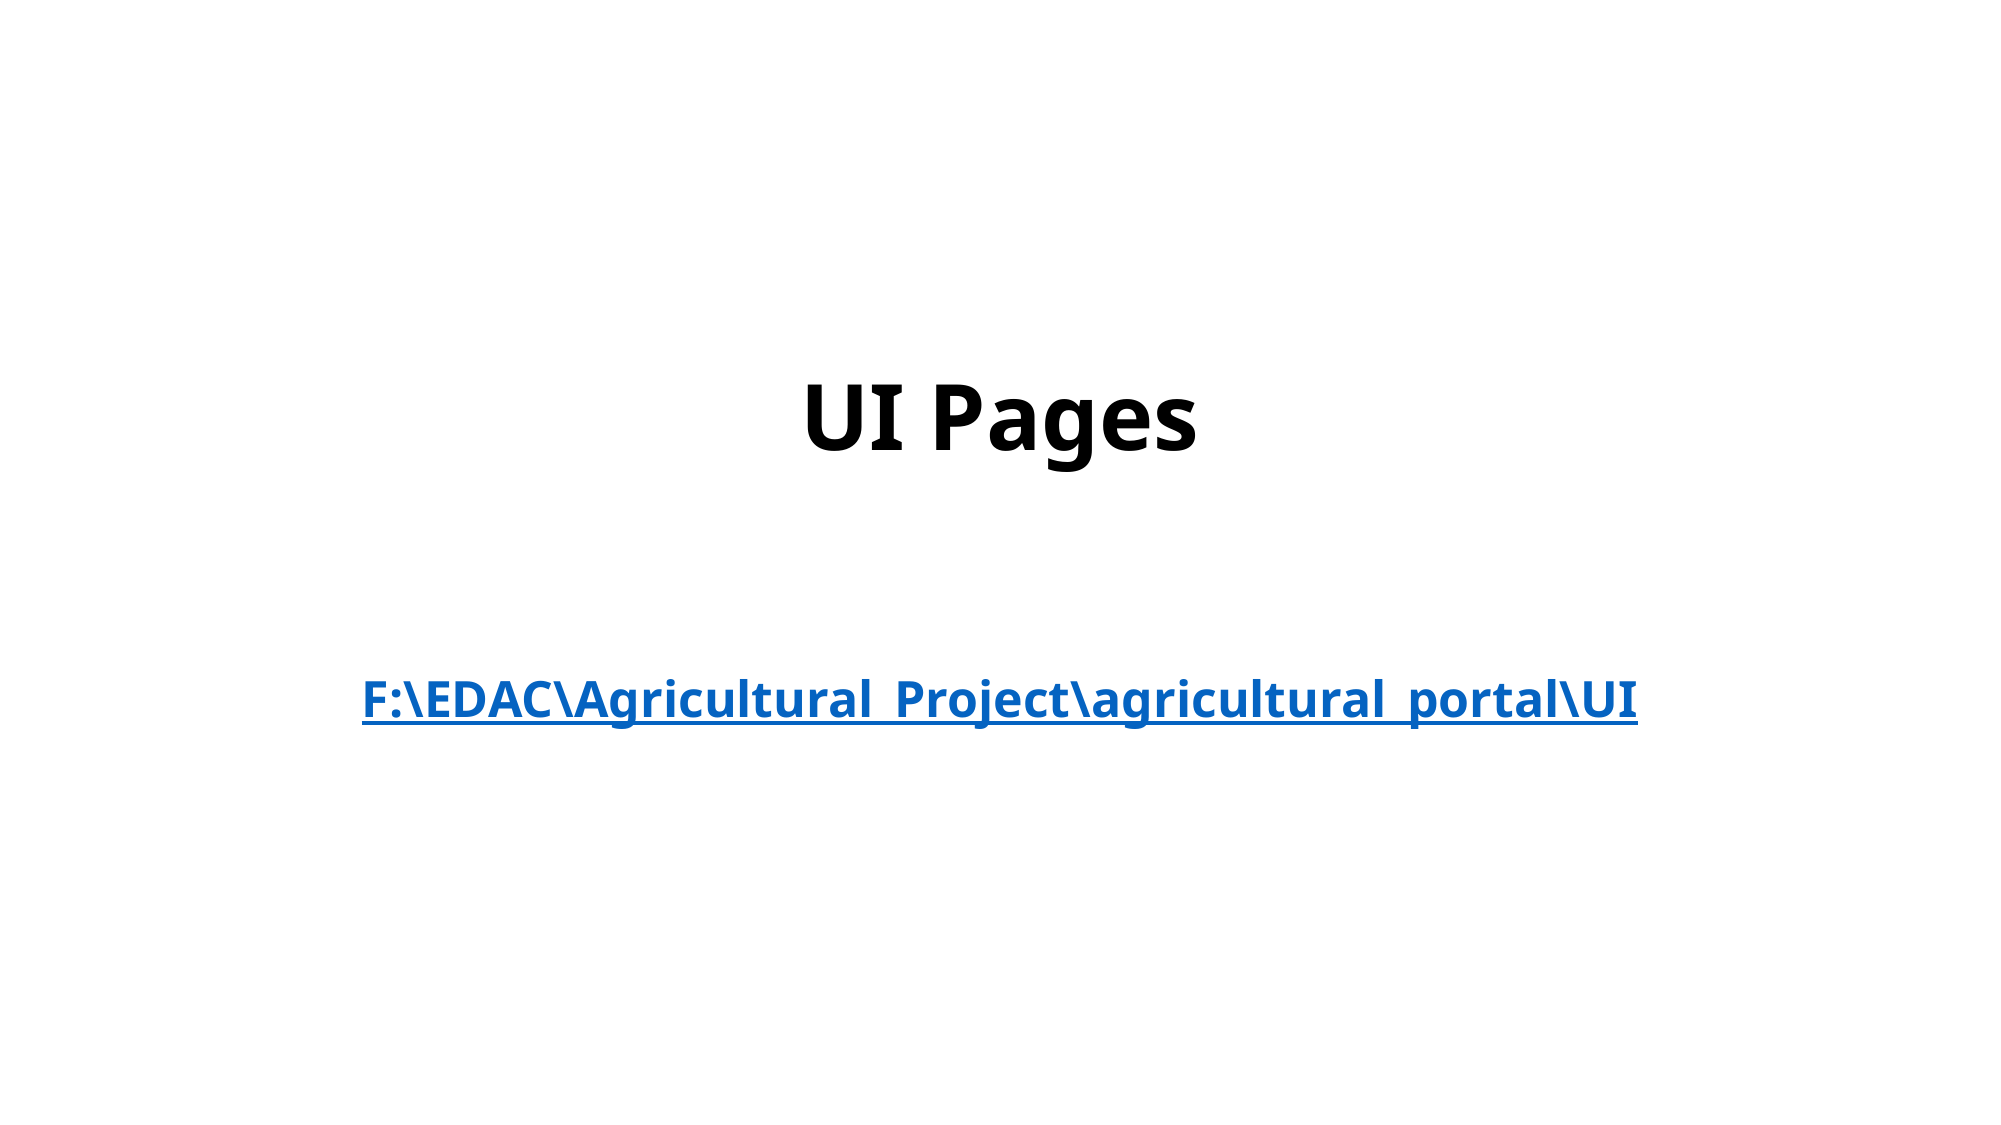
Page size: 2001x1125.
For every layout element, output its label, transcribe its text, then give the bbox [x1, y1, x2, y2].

title UI Pages F:\EDAC\Agricultural_Project\agricultural_portal\UI [137, 59, 1863, 1041]
